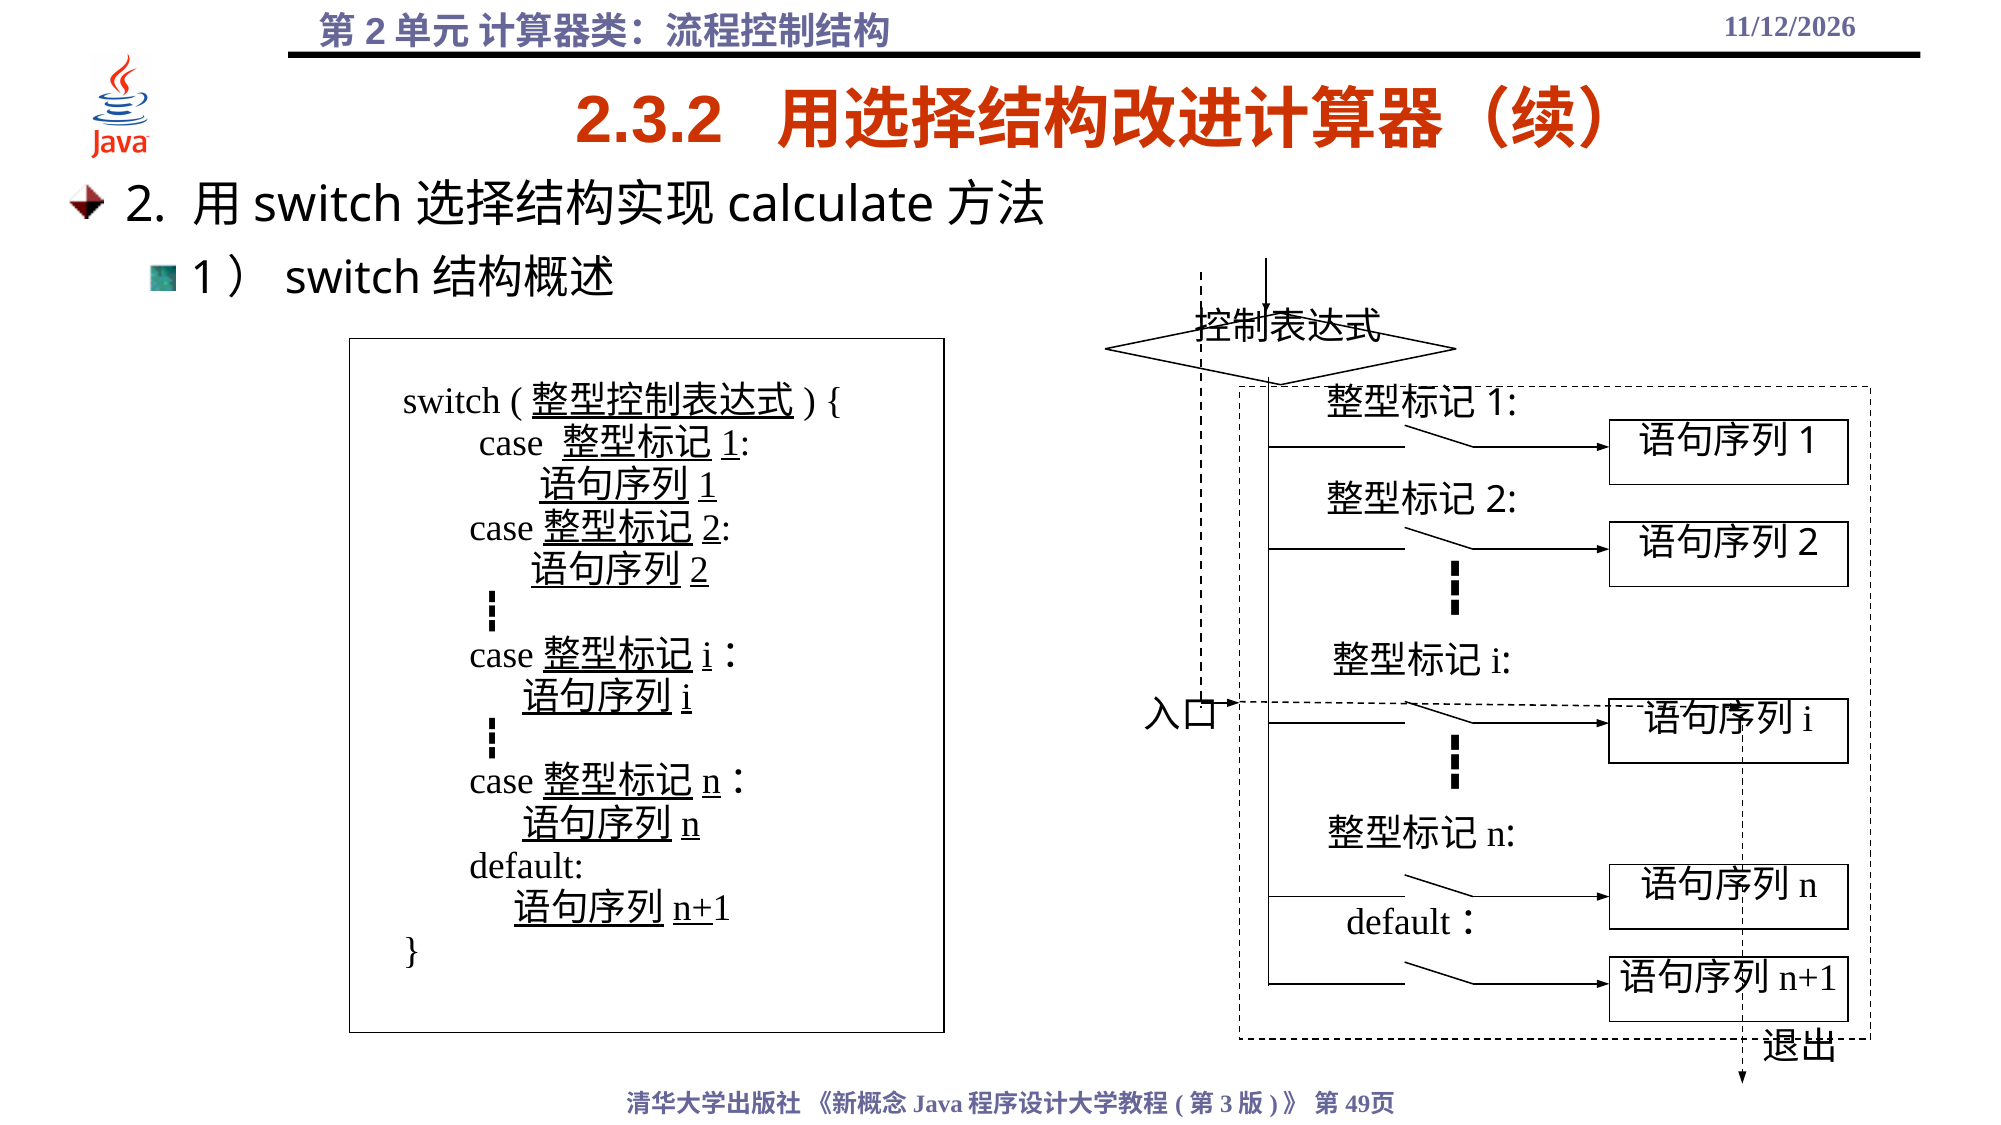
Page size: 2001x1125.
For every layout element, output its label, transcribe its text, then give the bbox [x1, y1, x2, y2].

picture [68, 183, 104, 219]
picture [90, 53, 151, 159]
title 2.3.2 用选择结构改进计算器（续） [272, 63, 1949, 164]
list 2. 用switch选择结构实现calculate方法 1）switch结构概述 [53, 163, 1919, 964]
picture [143, 258, 176, 291]
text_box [349, 257, 1871, 1096]
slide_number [1579, 0, 2000, 48]
